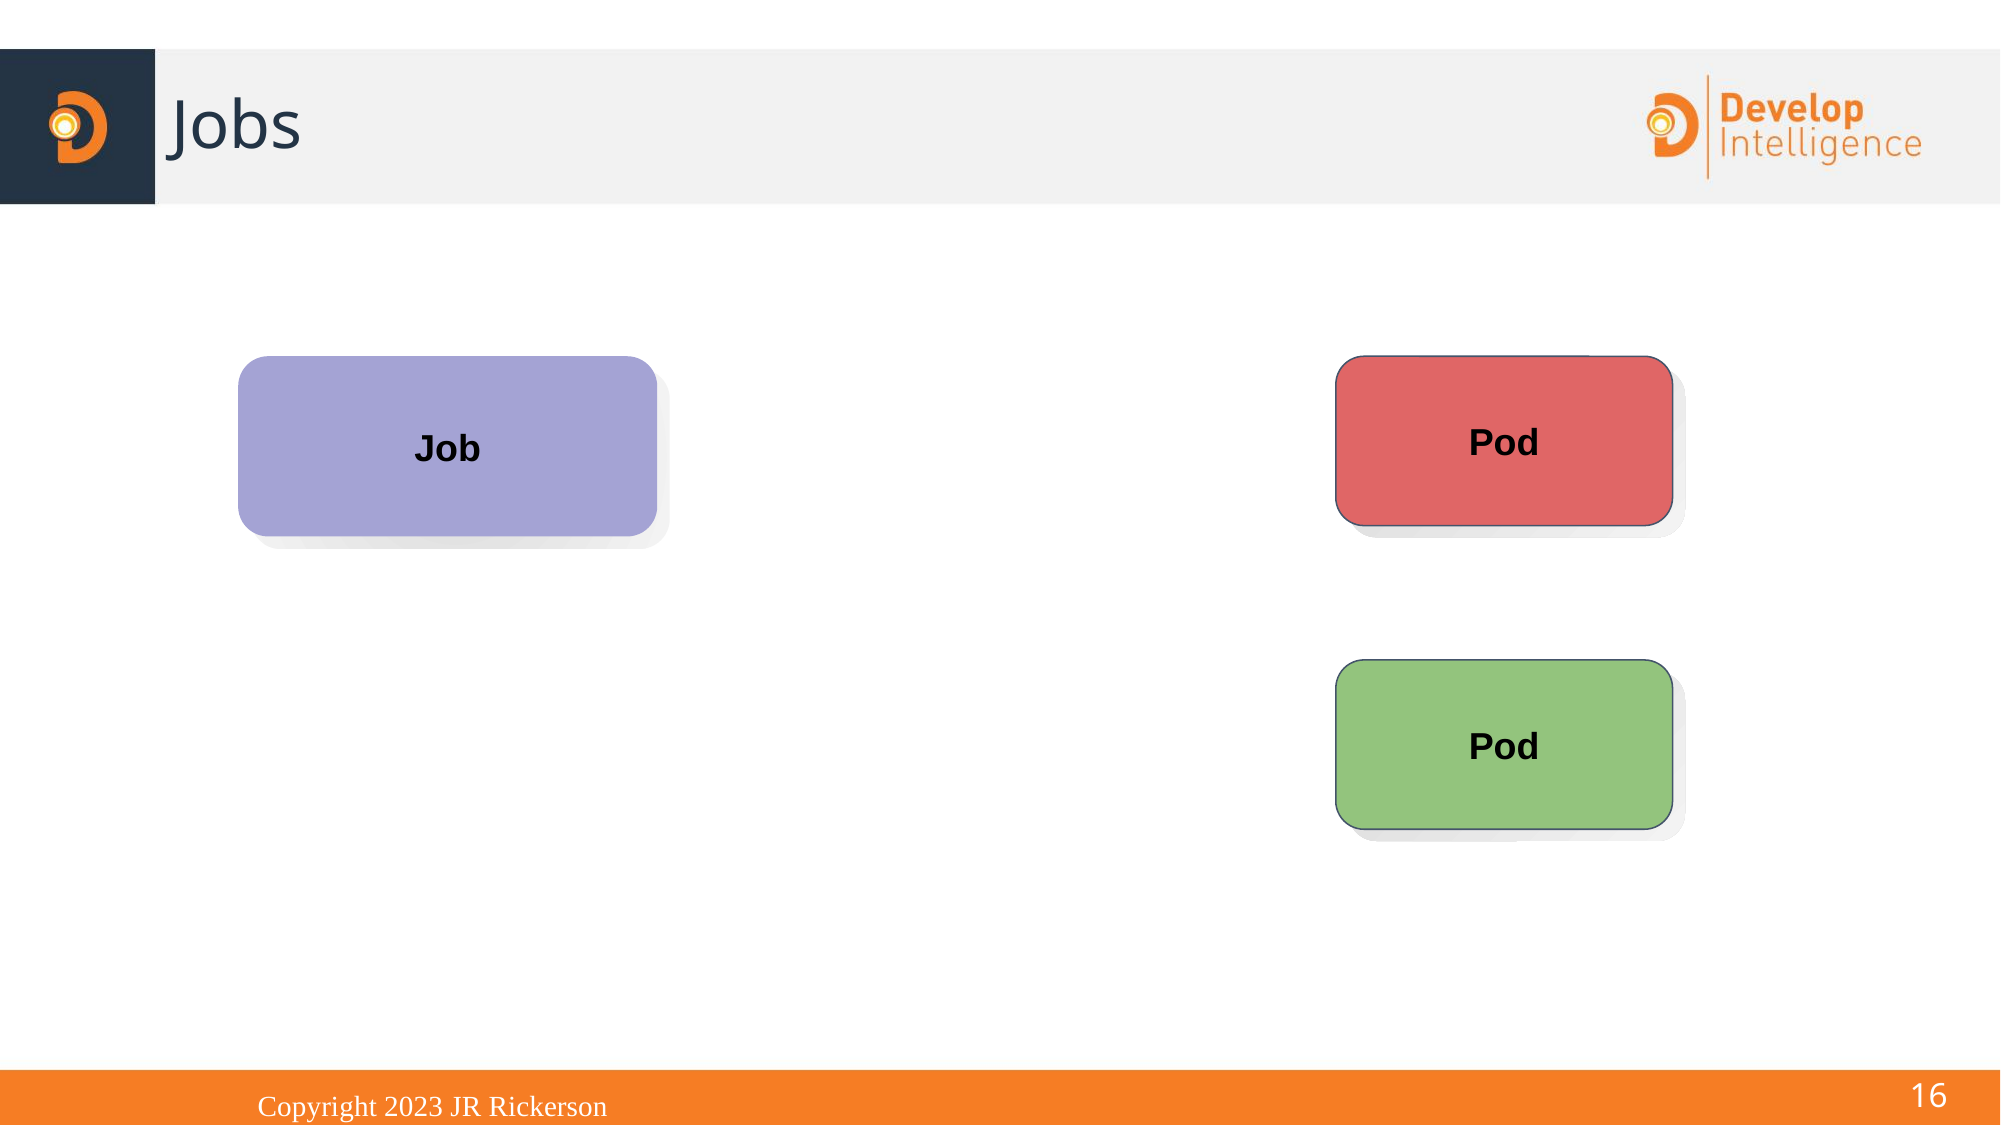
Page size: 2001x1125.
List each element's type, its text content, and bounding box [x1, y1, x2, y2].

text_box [1335, 355, 1686, 538]
footer Copyright 2023 JR Rickerson [116, 1087, 750, 1125]
title Jobs [156, 53, 1999, 202]
picture [0, 0, 2001, 1125]
slide_number <number> [1860, 1072, 1997, 1122]
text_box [1335, 659, 1686, 842]
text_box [237, 355, 670, 550]
